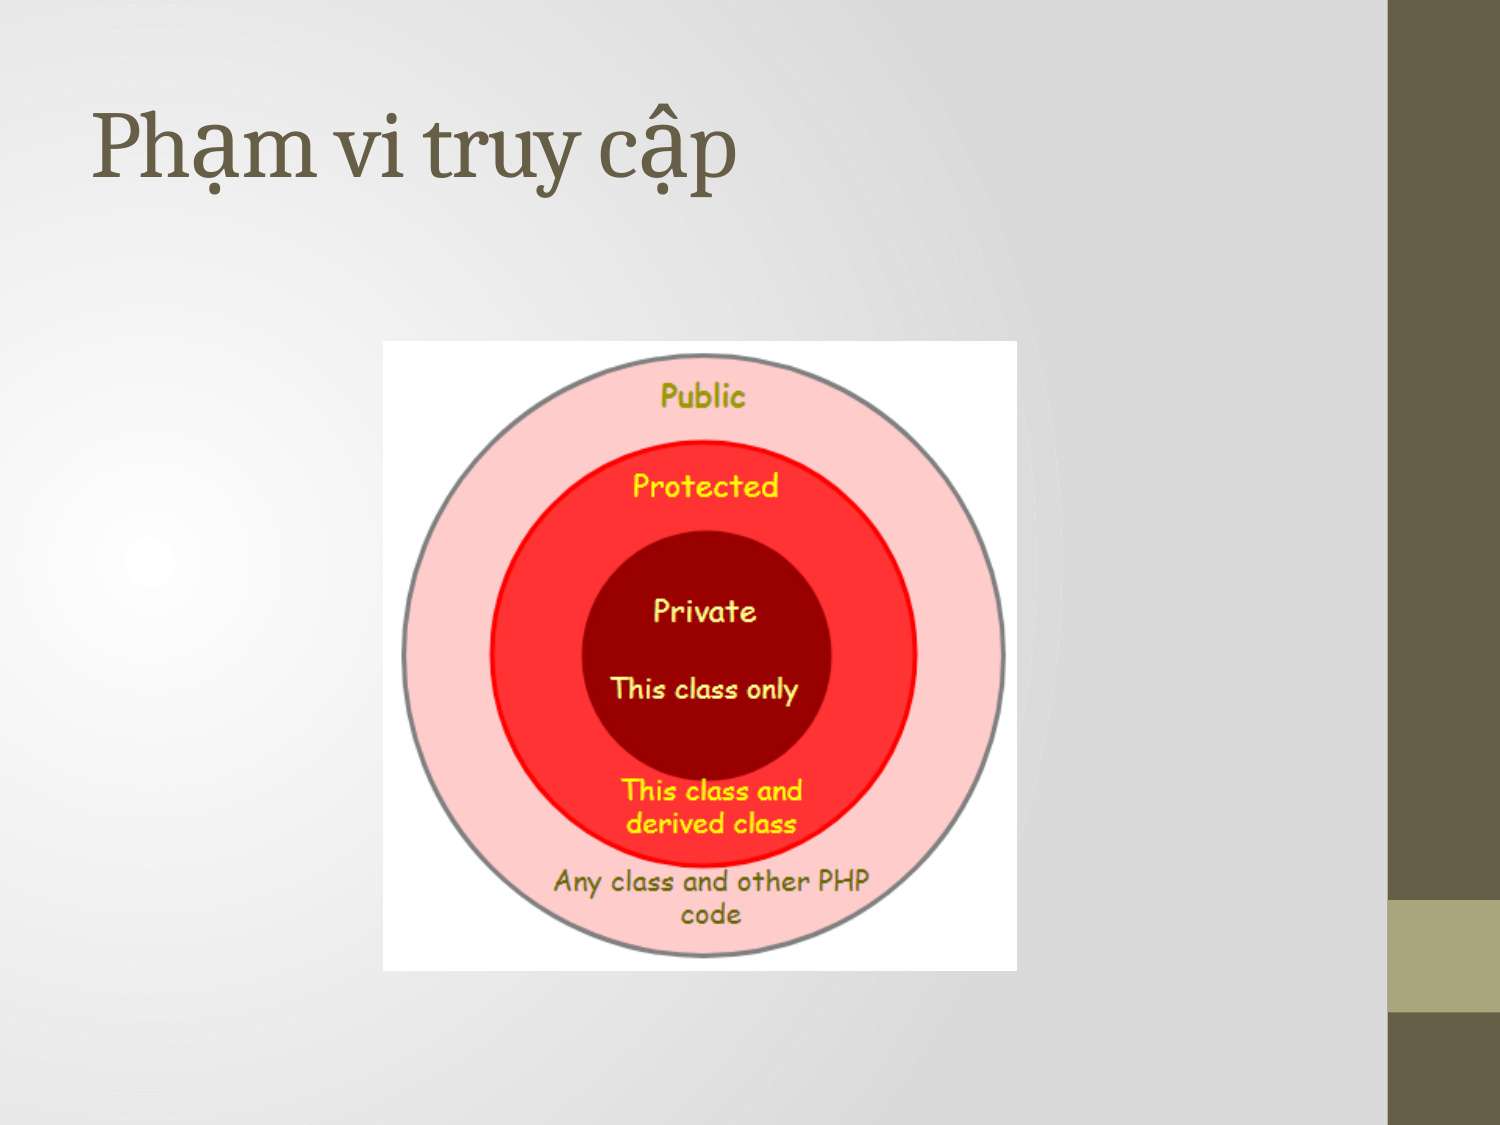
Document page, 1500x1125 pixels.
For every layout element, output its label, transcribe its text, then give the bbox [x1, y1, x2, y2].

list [382, 341, 1018, 972]
title Phạm vi truy cập [75, 45, 1325, 233]
